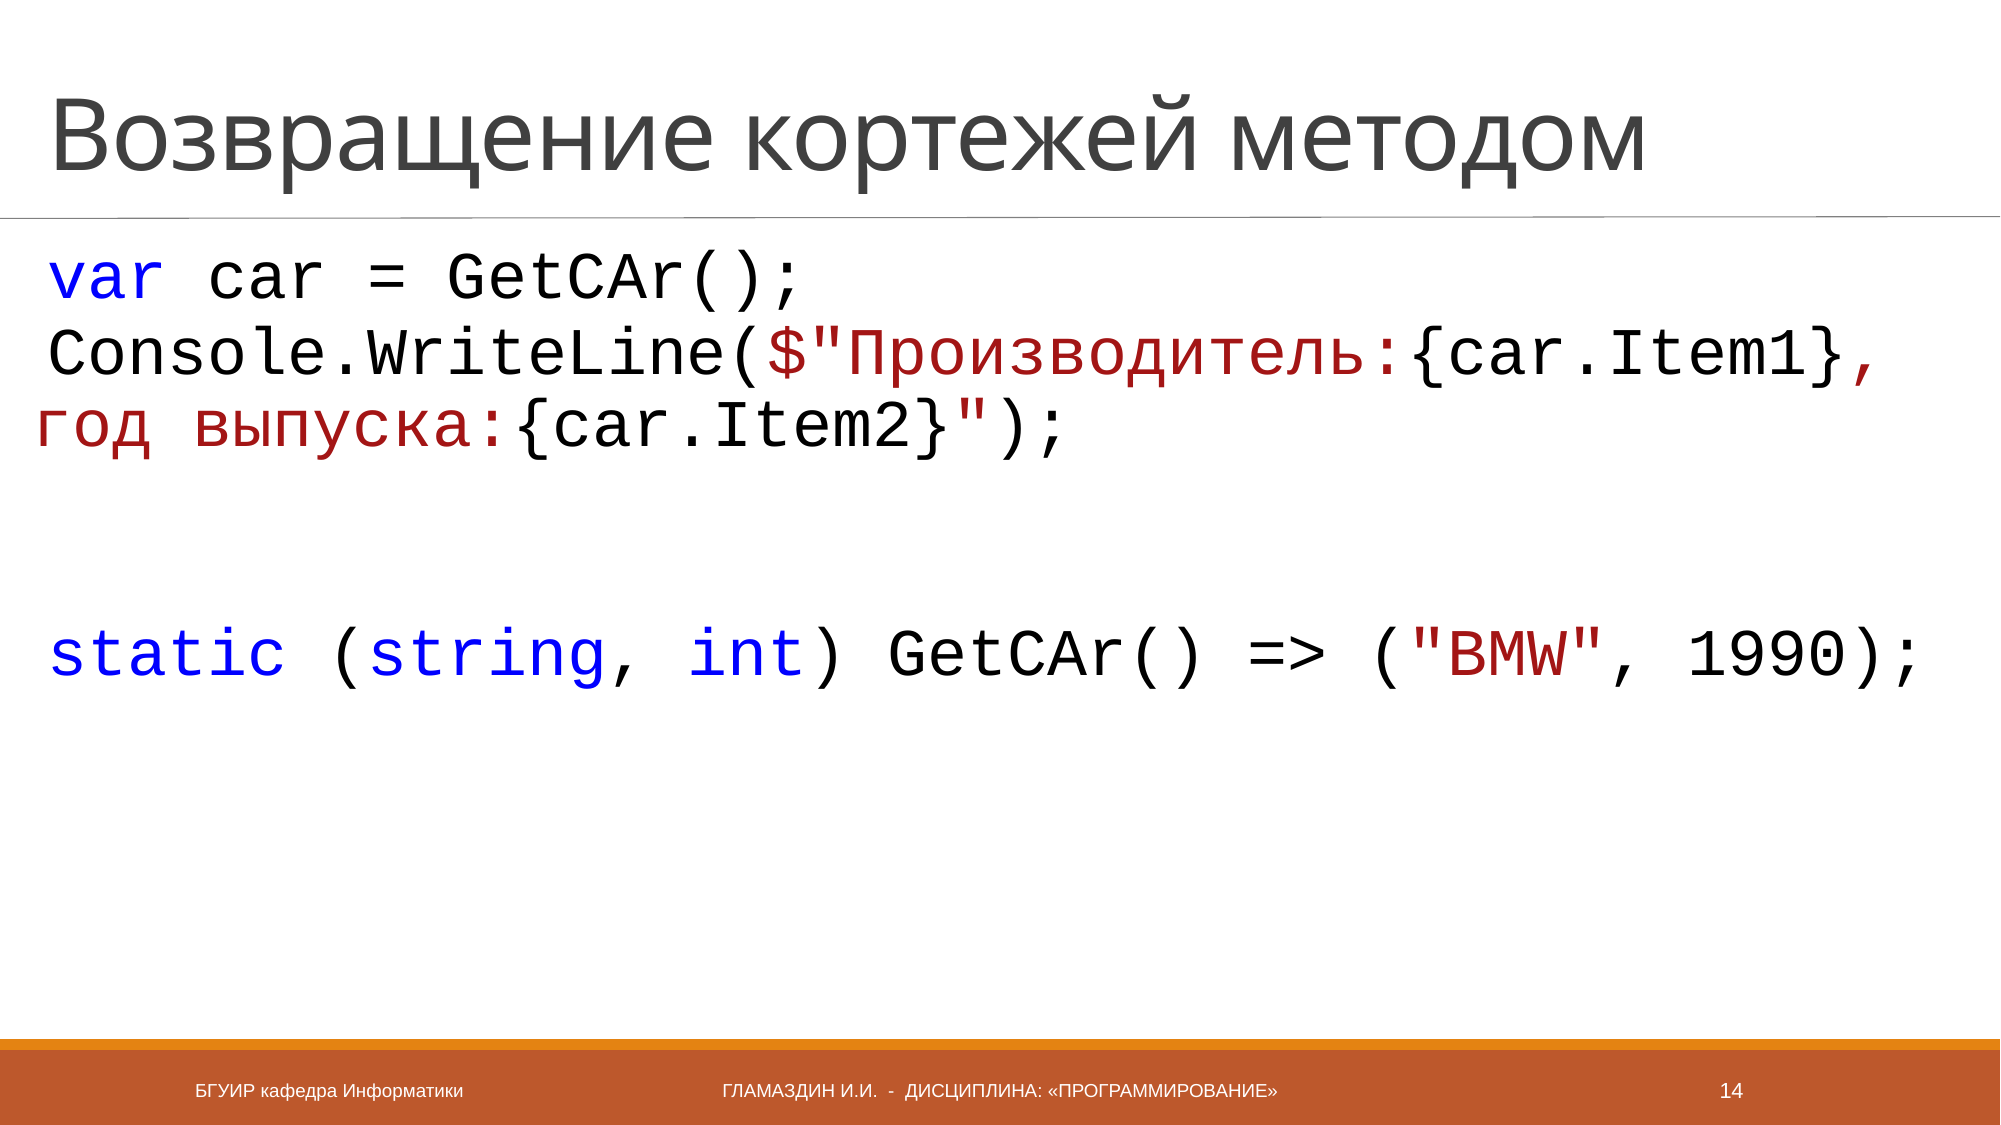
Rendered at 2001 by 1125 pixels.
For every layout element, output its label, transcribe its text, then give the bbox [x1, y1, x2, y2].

slide_number БГУИР кафедра Информатики [180, 1059, 586, 1120]
footer Гламаздин и.и. - дисциплина: «Программирование» [604, 1059, 1396, 1120]
slide_number 14 [1624, 1059, 1840, 1120]
title Возвращение кортежей методом [32, 47, 1967, 198]
list var car = GetCAr(); Console.WriteLine($"Пpоизводитель:{car.Item1}, год выпуска:{car.Item2}"); static (string, int) GetCAr() => ("BMW", 1990); [32, 233, 1967, 1025]
